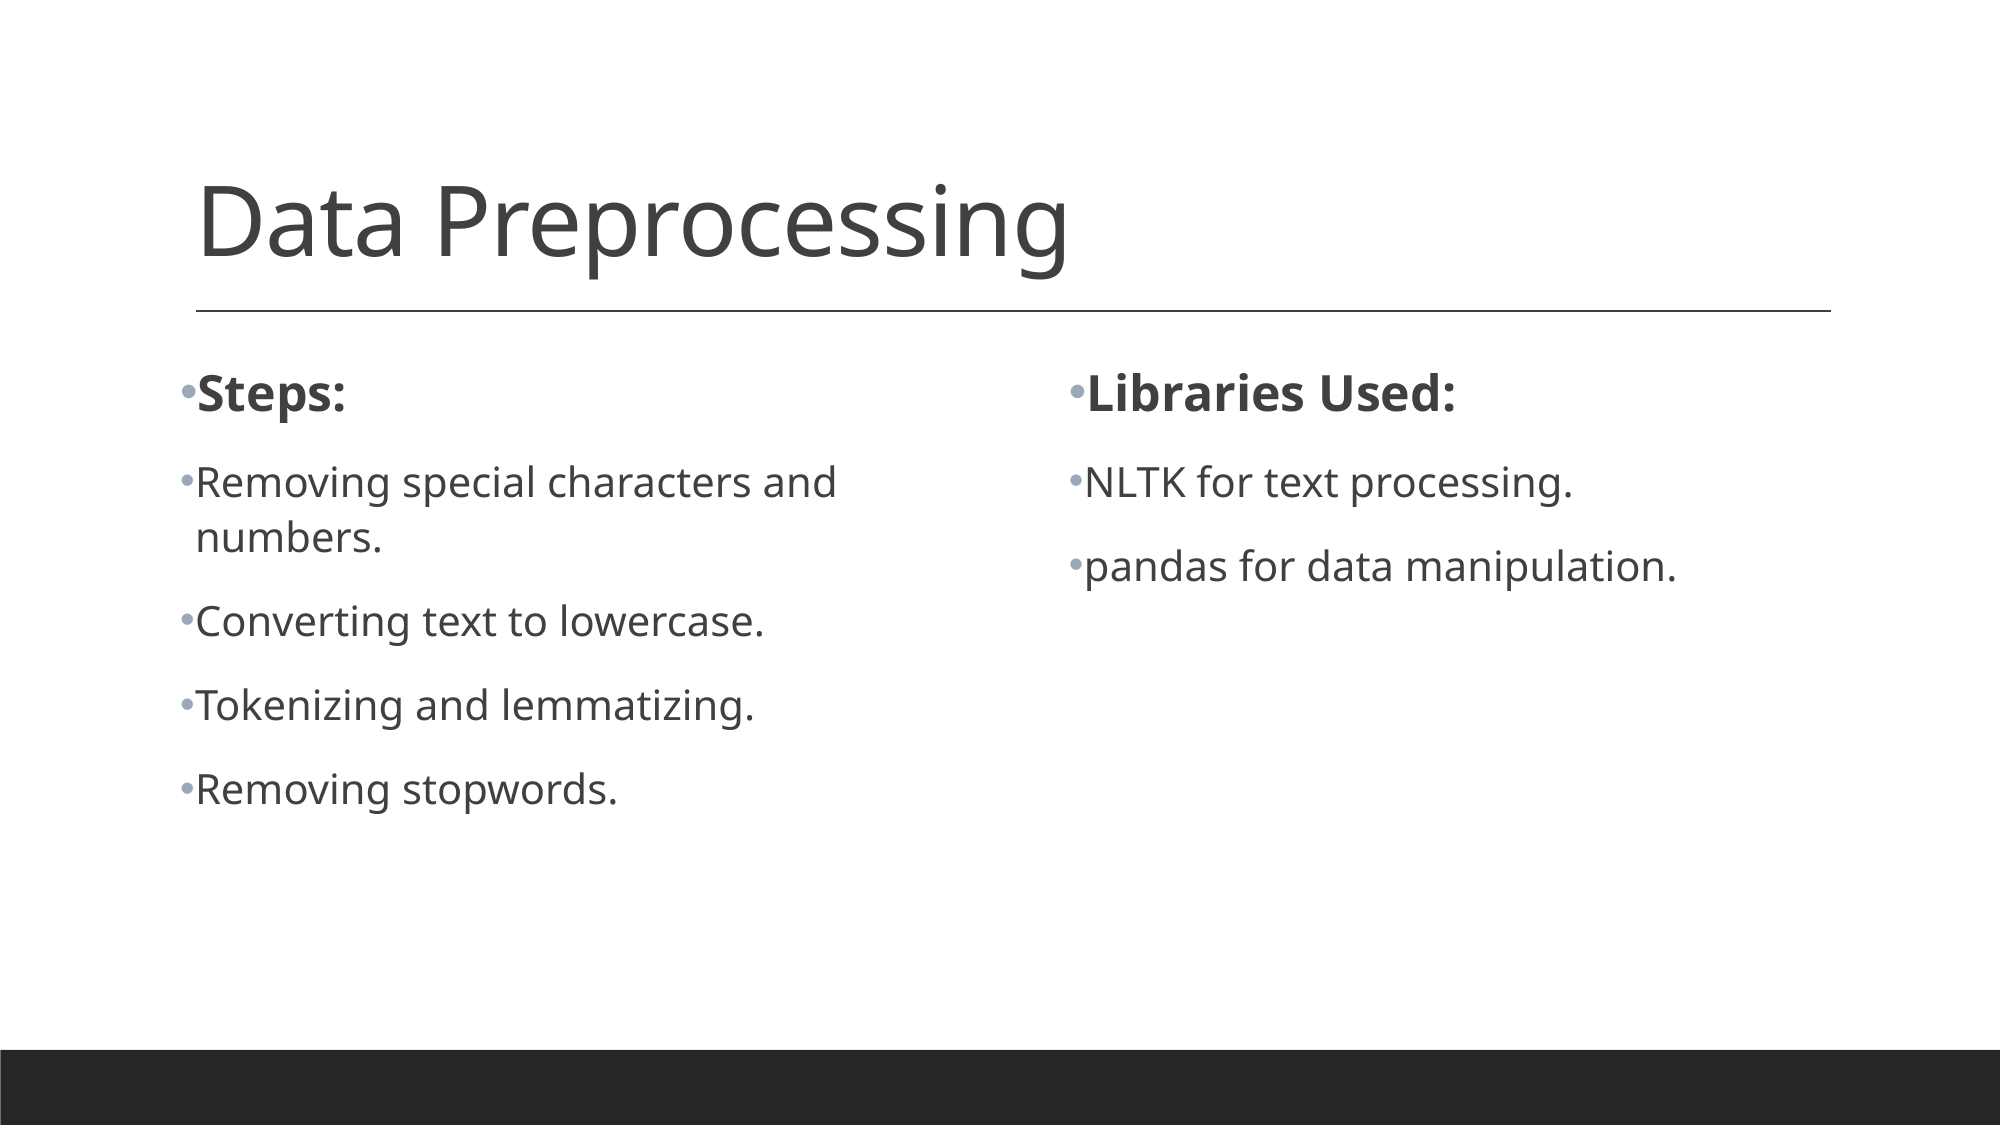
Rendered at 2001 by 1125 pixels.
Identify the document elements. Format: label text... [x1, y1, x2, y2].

list Steps: Removing special characters and numbers. Converting text to lowercase. Tokenizing and lemmatizing. Removing stopwords. [180, 347, 942, 963]
list Libraries Used: NLTK for text processing. pandas for data manipulation. [1068, 347, 1830, 963]
title Data Preprocessing [180, 47, 1830, 285]
